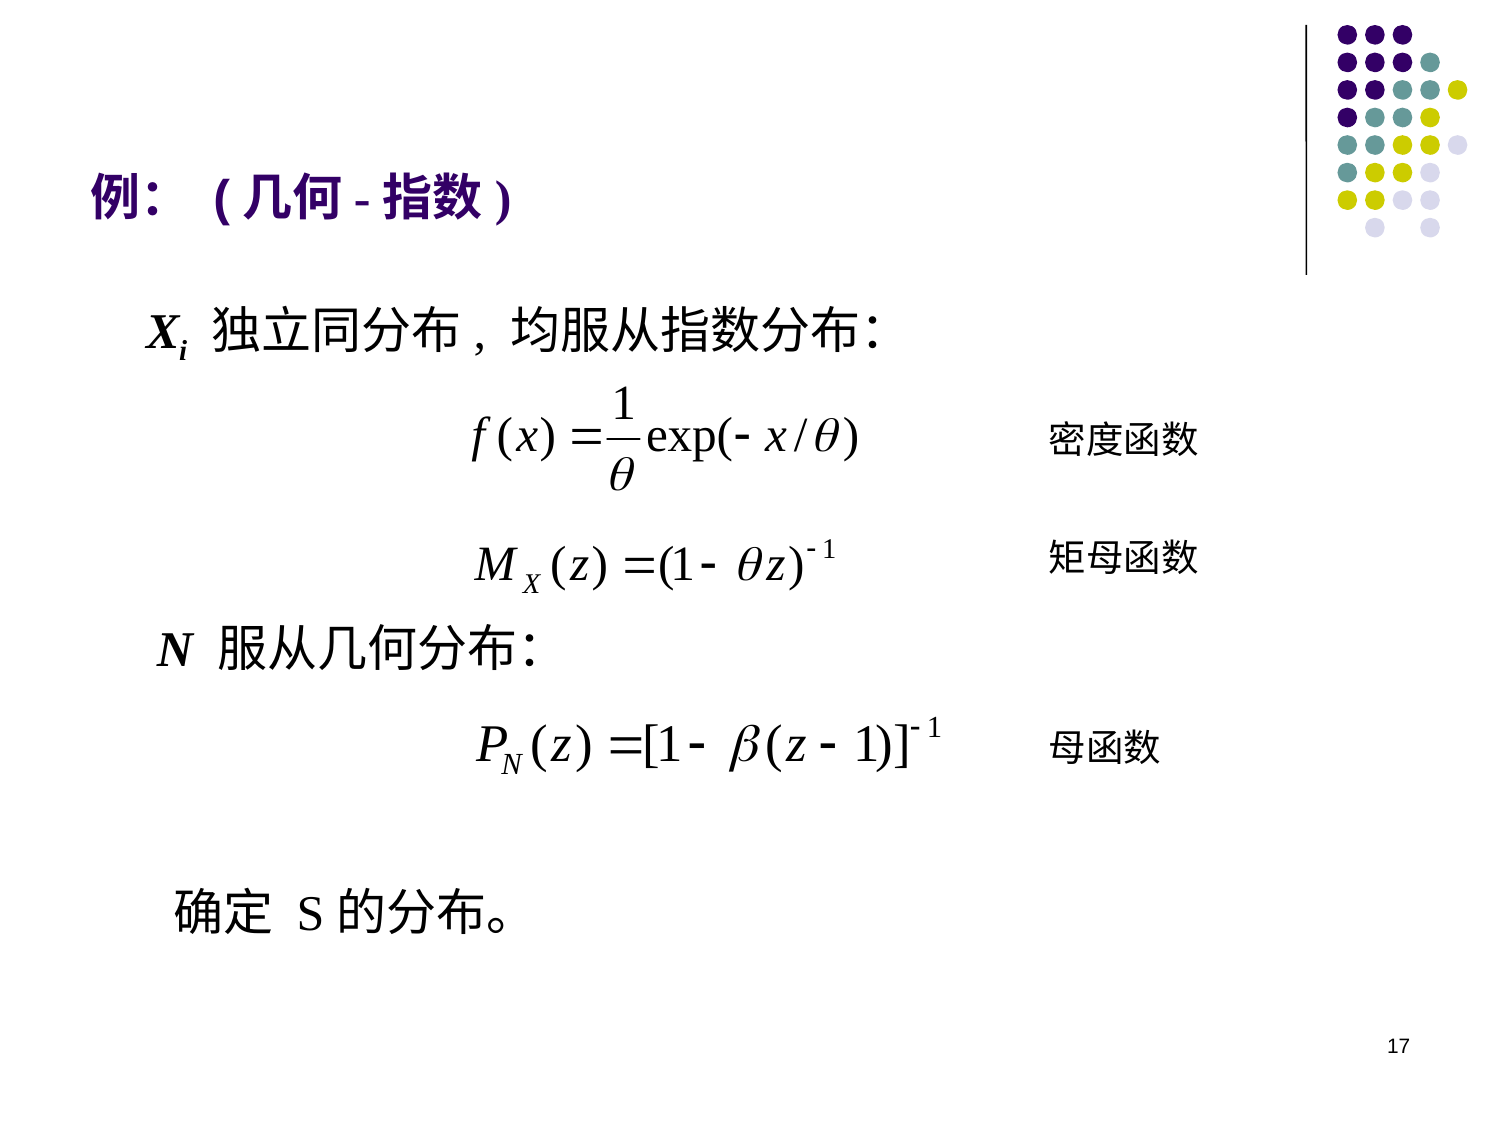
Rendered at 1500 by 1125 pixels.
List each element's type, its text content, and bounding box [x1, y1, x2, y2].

text_box 矩母函数 [1033, 527, 1214, 587]
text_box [466, 526, 845, 606]
title 例： (几何-指数) [75, 20, 1313, 233]
text_box 母函数 [1033, 716, 1177, 776]
text_box Xi 独立同分布, 均服从指数分布： [131, 290, 926, 374]
text_box N 服从几何分布： [142, 609, 583, 685]
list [454, 373, 869, 501]
slide_number 17 [1074, 1025, 1425, 1100]
text_box 确定 S的分布。 [158, 872, 552, 948]
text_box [466, 703, 951, 788]
text_box 密度函数 [1034, 408, 1223, 469]
